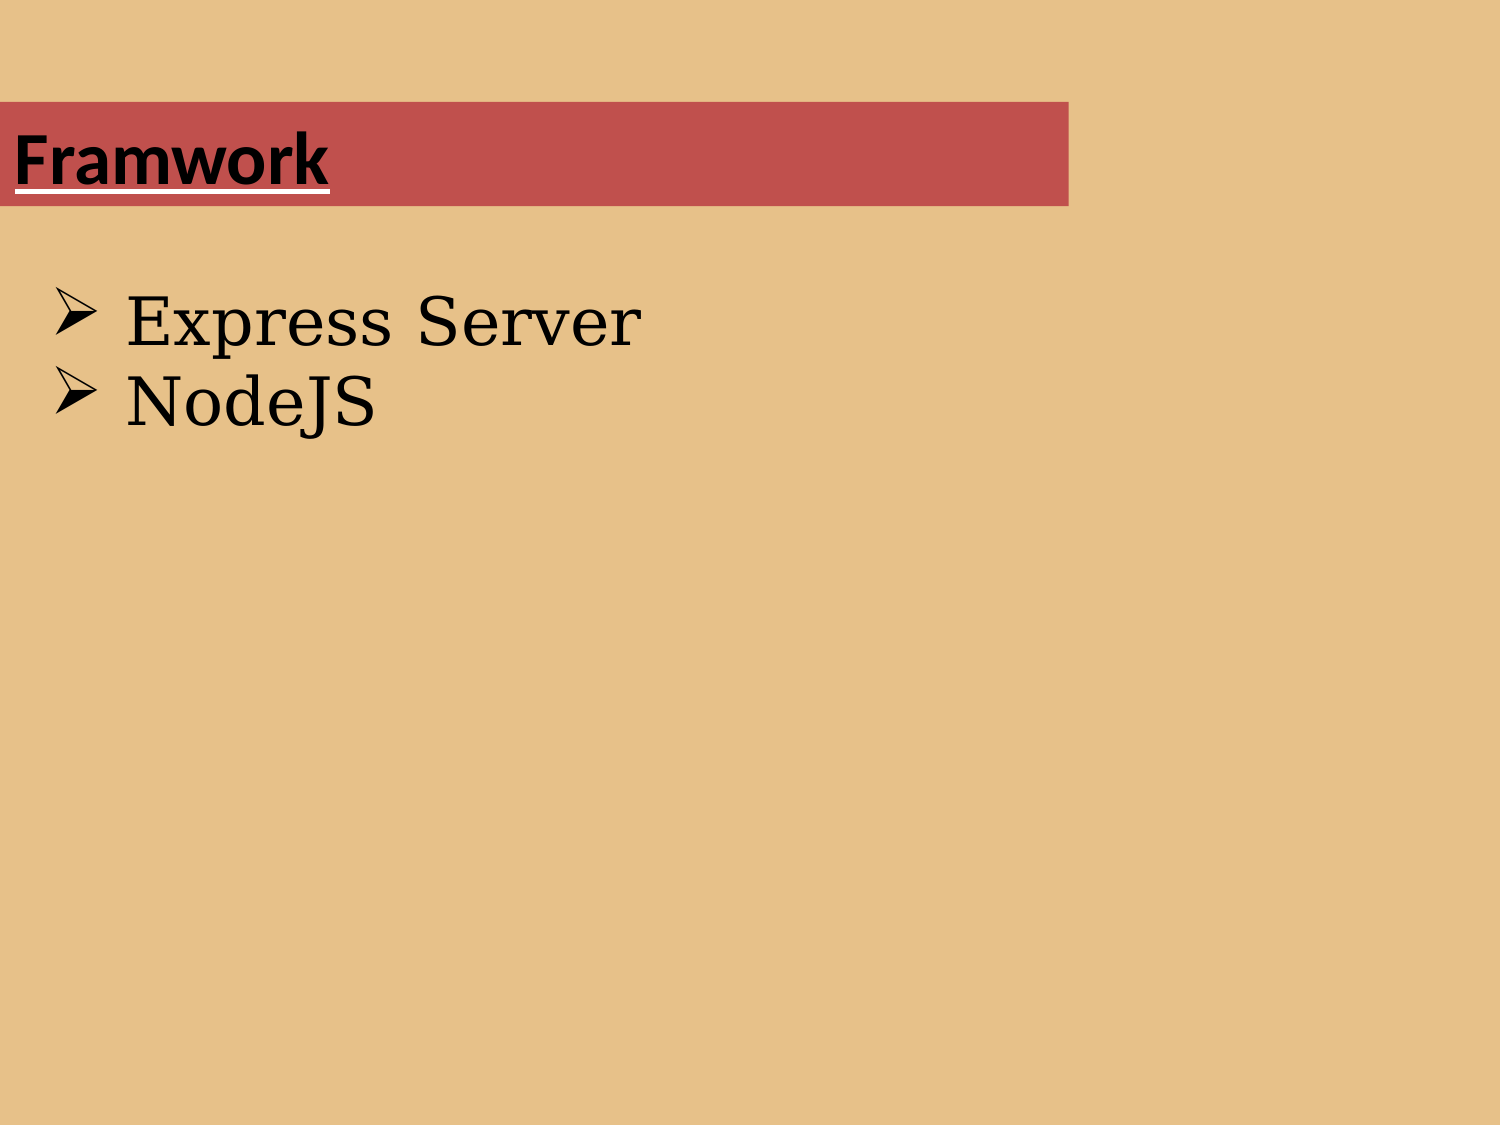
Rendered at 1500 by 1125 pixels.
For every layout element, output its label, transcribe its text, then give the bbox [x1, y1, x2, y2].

text_box Framwork [0, 101, 1069, 207]
text_box Express Server NodeJS [35, 271, 1441, 442]
